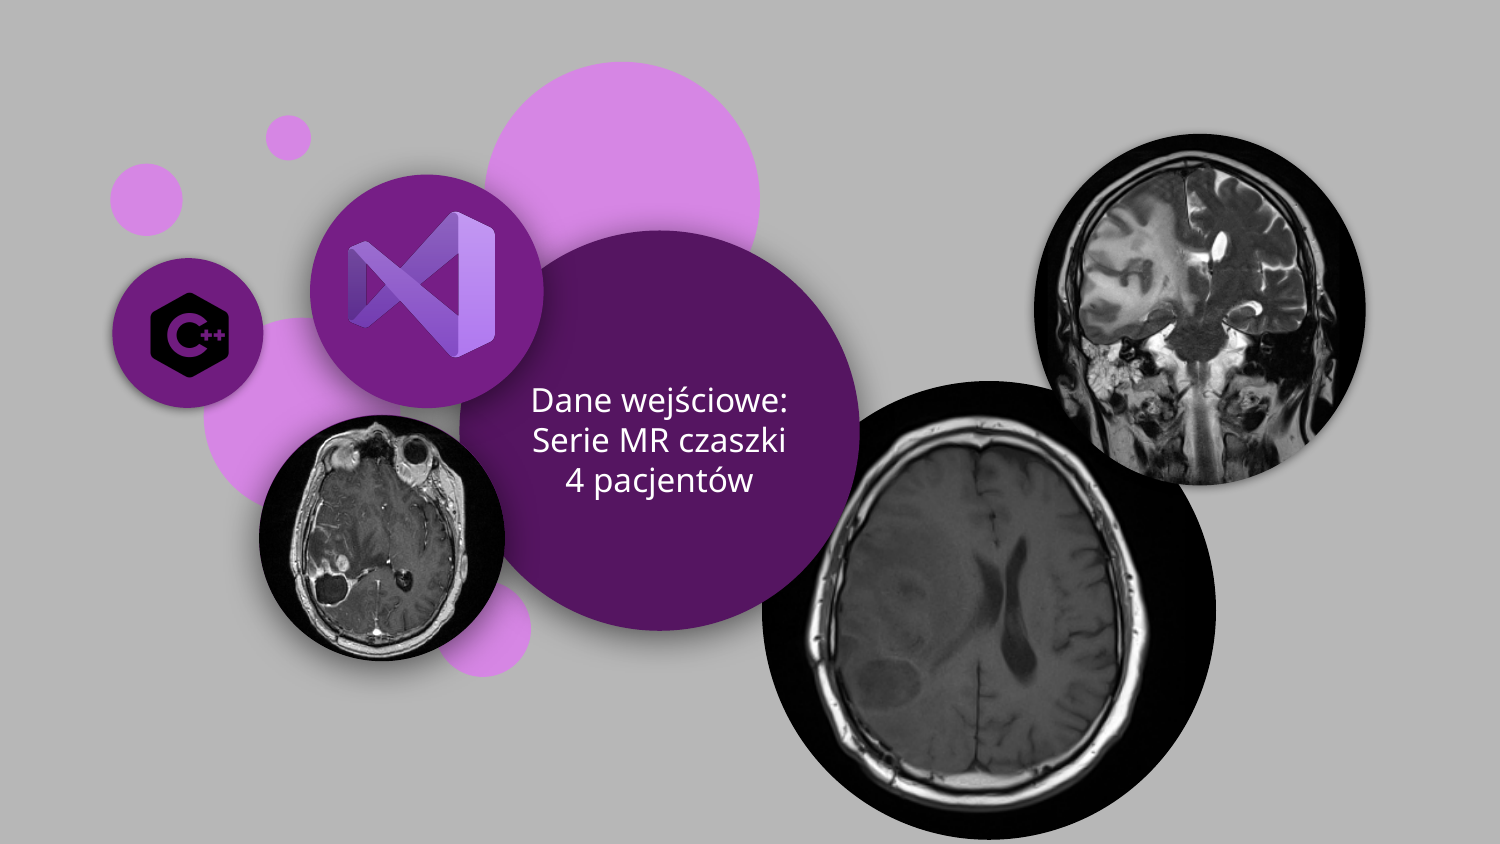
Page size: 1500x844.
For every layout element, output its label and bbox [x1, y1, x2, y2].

picture [143, 289, 236, 382]
picture [347, 211, 495, 359]
picture [258, 415, 506, 662]
picture [761, 133, 1366, 840]
text_box [91, 22, 800, 691]
text_box [510, 230, 860, 631]
text_box [309, 174, 544, 409]
